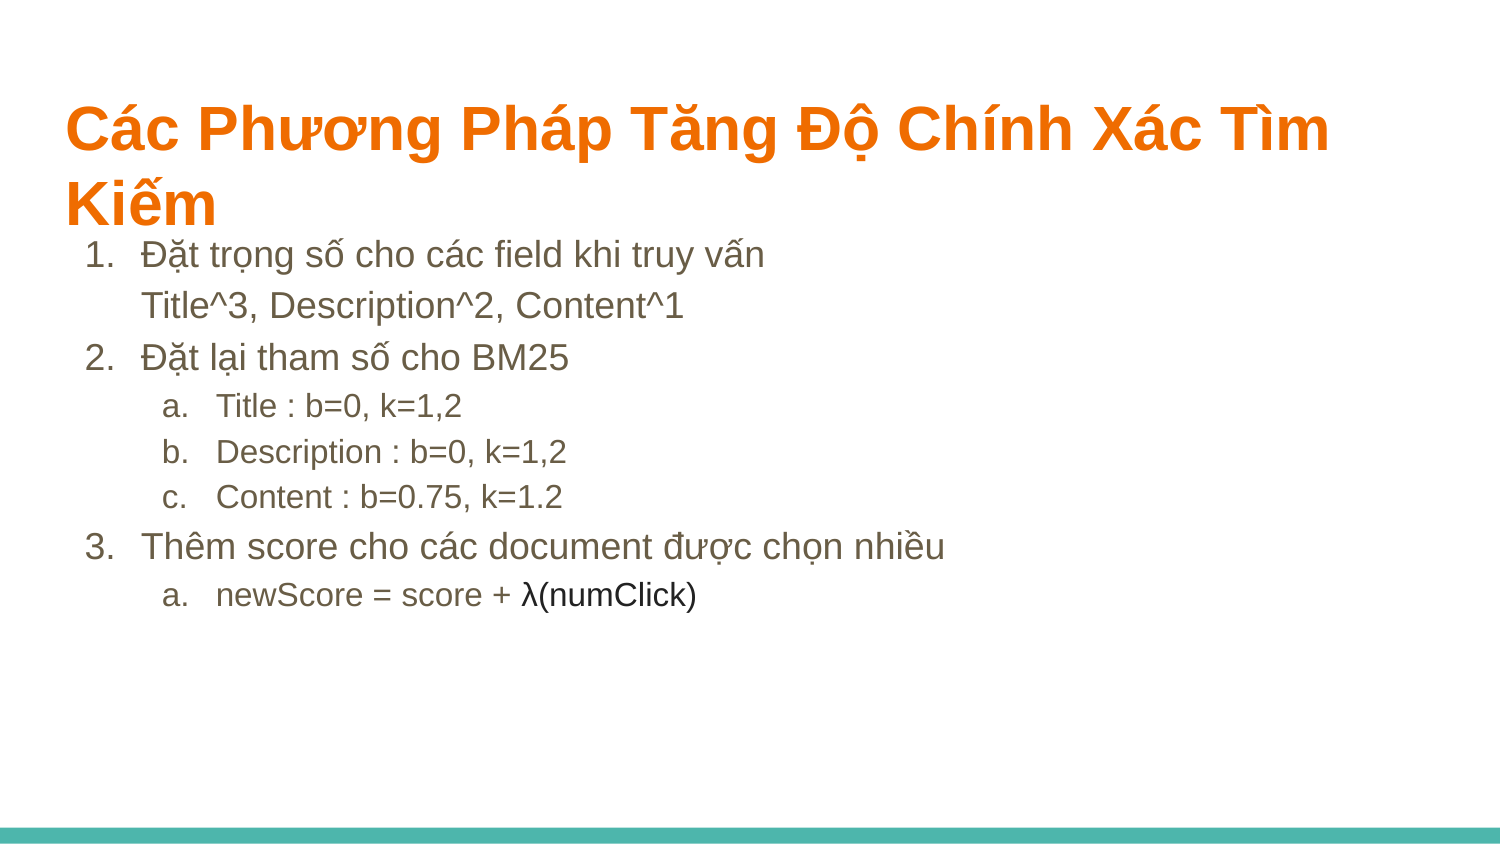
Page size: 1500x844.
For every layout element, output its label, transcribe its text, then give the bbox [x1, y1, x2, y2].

text_box Các Phương Pháp Tăng Độ Chính Xác Tìm Kiếm [51, 72, 1449, 189]
text_box Đặt trọng số cho các field khi truy vấn Title^3, Description^2, Content^1 Đặt lại tham số cho BM25 Title : b=0, k=1,2 Description : b=0, k=1,2 Content : b=0.75, k=1.2 Thêm score cho các document được chọn nhiều newScore = score + λ(numClick) [51, 207, 1449, 750]
